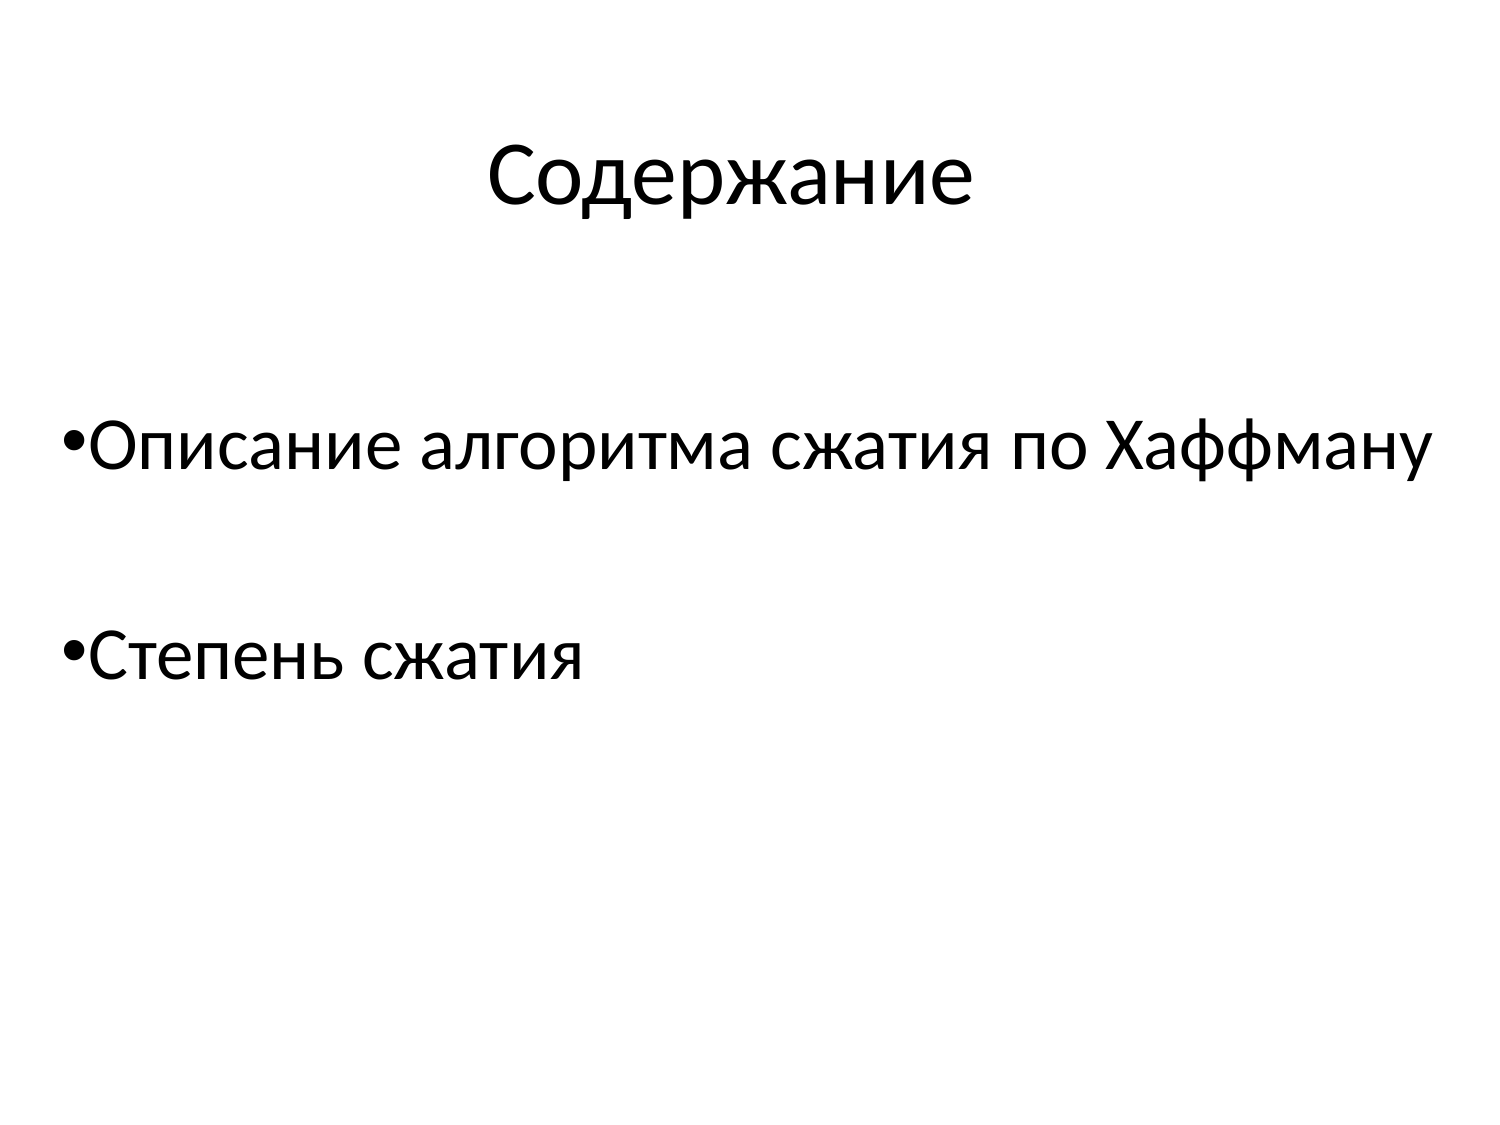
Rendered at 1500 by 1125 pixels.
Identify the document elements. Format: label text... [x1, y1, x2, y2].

subtitle Описание алгоритма сжатия по Хаффману Степень сжатия [46, 386, 1466, 1032]
title Содержание [93, 46, 1369, 289]
